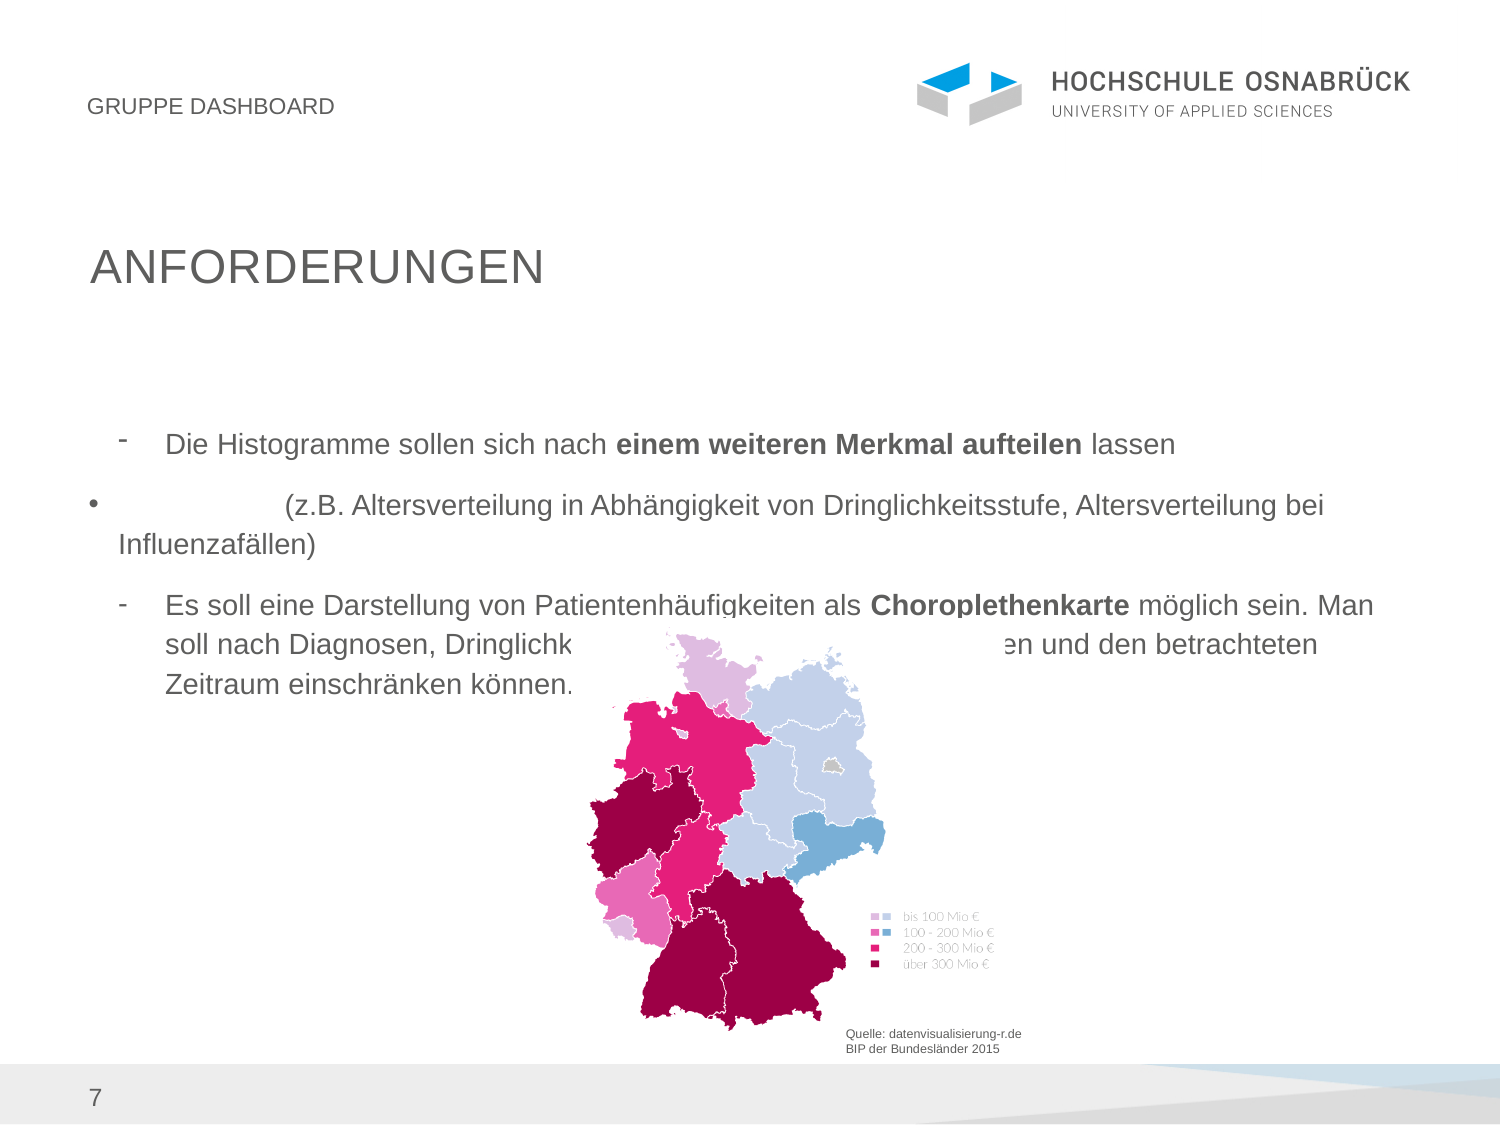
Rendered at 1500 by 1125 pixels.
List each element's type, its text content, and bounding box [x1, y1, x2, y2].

title Anforderungen [90, 195, 1414, 293]
picture [869, 5, 1458, 183]
list Gruppe Dashboard [86, 60, 768, 120]
list Die Histogramme sollen sich nach einem weiteren Merkmal aufteilen lassen (z.B. Altersverteilung in Abhängigkeit von Dringlichkeitsstufe, Altersverteilung bei Influenzafällen) Es soll eine Darstellung von Patientenhäufigkeiten als Choroplethenkarte möglich sein. Man soll nach Diagnosen, Dringlichkeit und Altersgruppen filtern können und den betrachteten Zeitraum einschränken können. [88, 420, 1412, 988]
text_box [570, 618, 1039, 1065]
picture [0, 1064, 1500, 1125]
